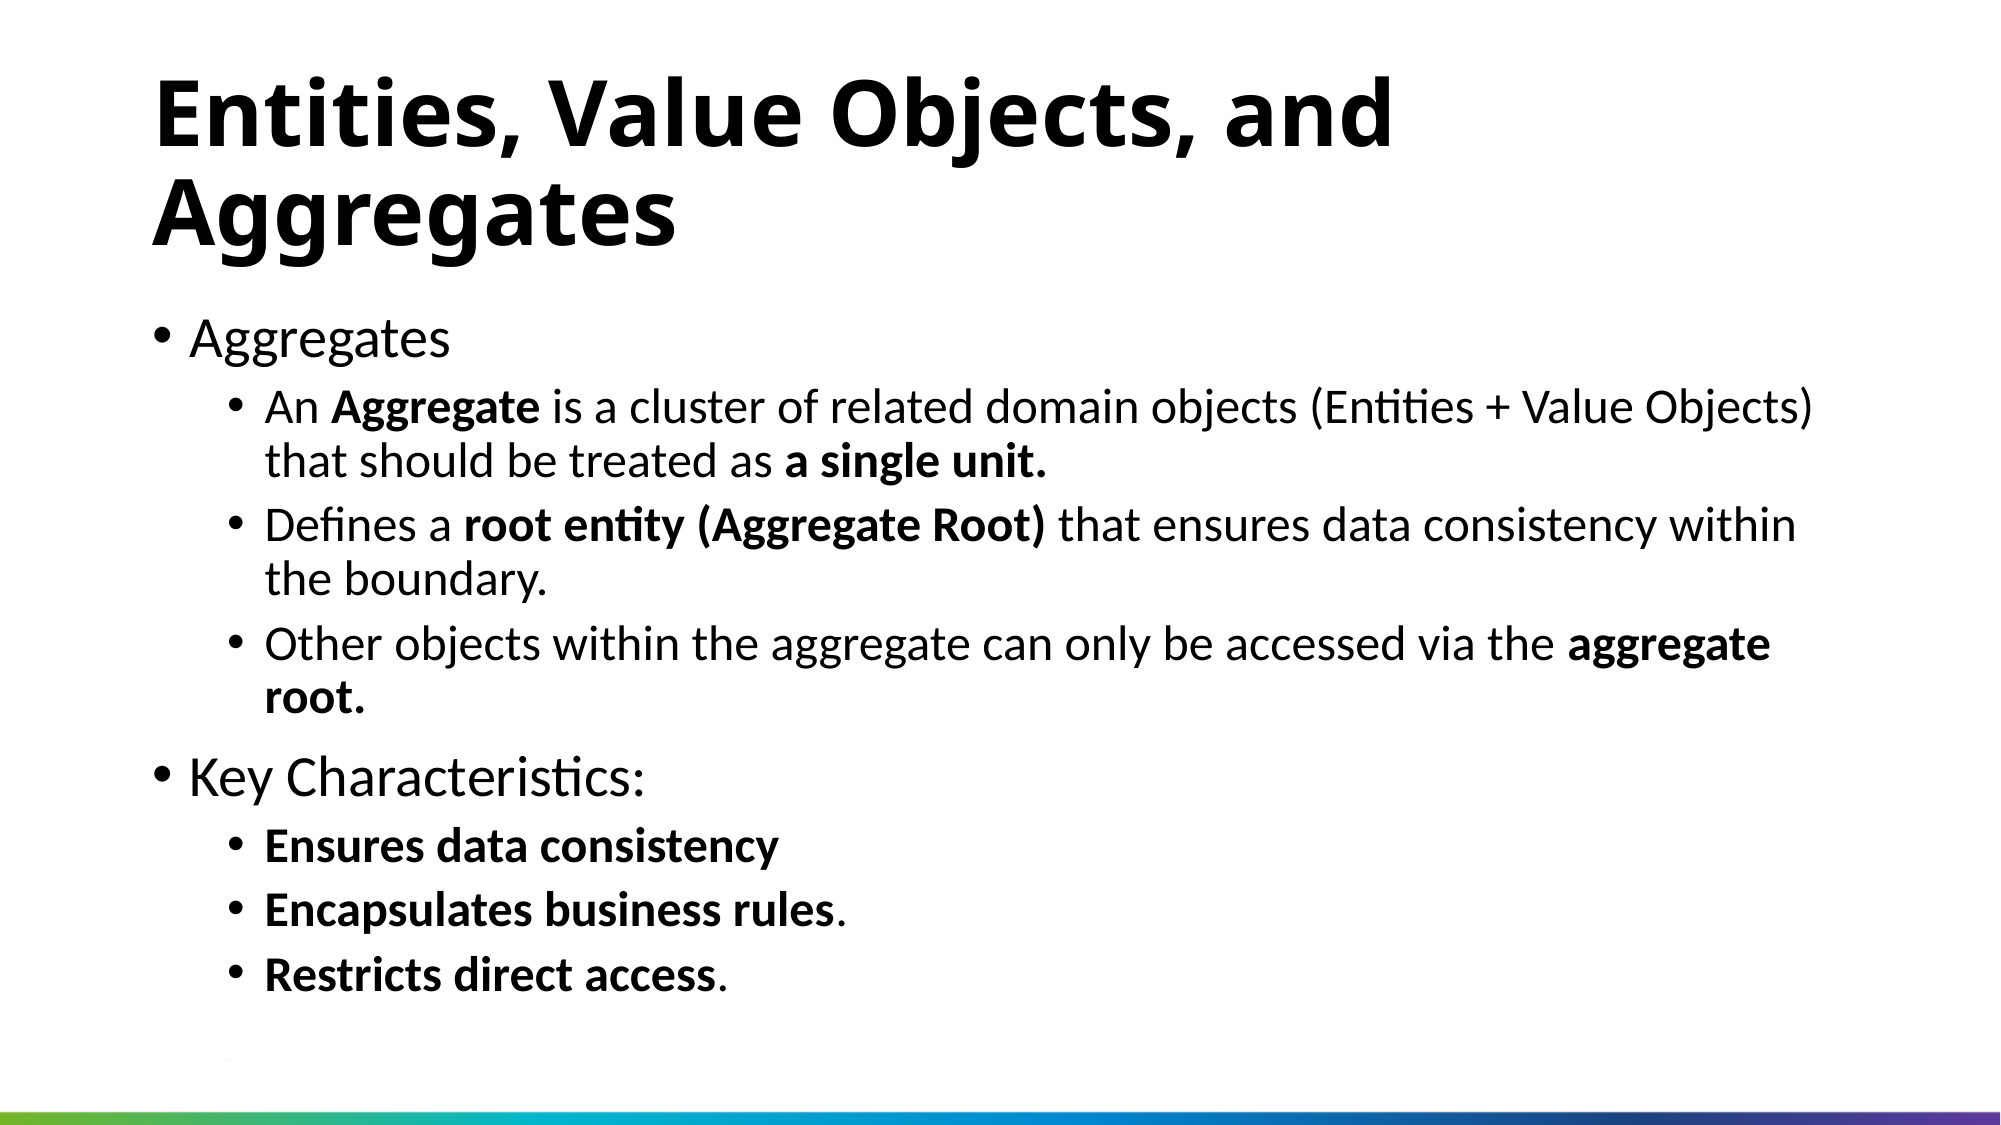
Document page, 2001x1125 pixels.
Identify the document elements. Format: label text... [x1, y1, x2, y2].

text_box Aggregates An Aggregate is a cluster of related domain objects (Entities + Value Objects) that should be treated as a single unit. Defines a root entity (Aggregate Root) that ensures data consistency within the boundary. Other objects within the aggregate can only be accessed via the aggregate root. Key Characteristics: Ensures data consistency Encapsulates business rules. Restricts direct access. [137, 299, 1863, 1014]
picture [0, 0, 2001, 1125]
text_box Entities, Value Objects, and Aggregates [137, 59, 1863, 278]
